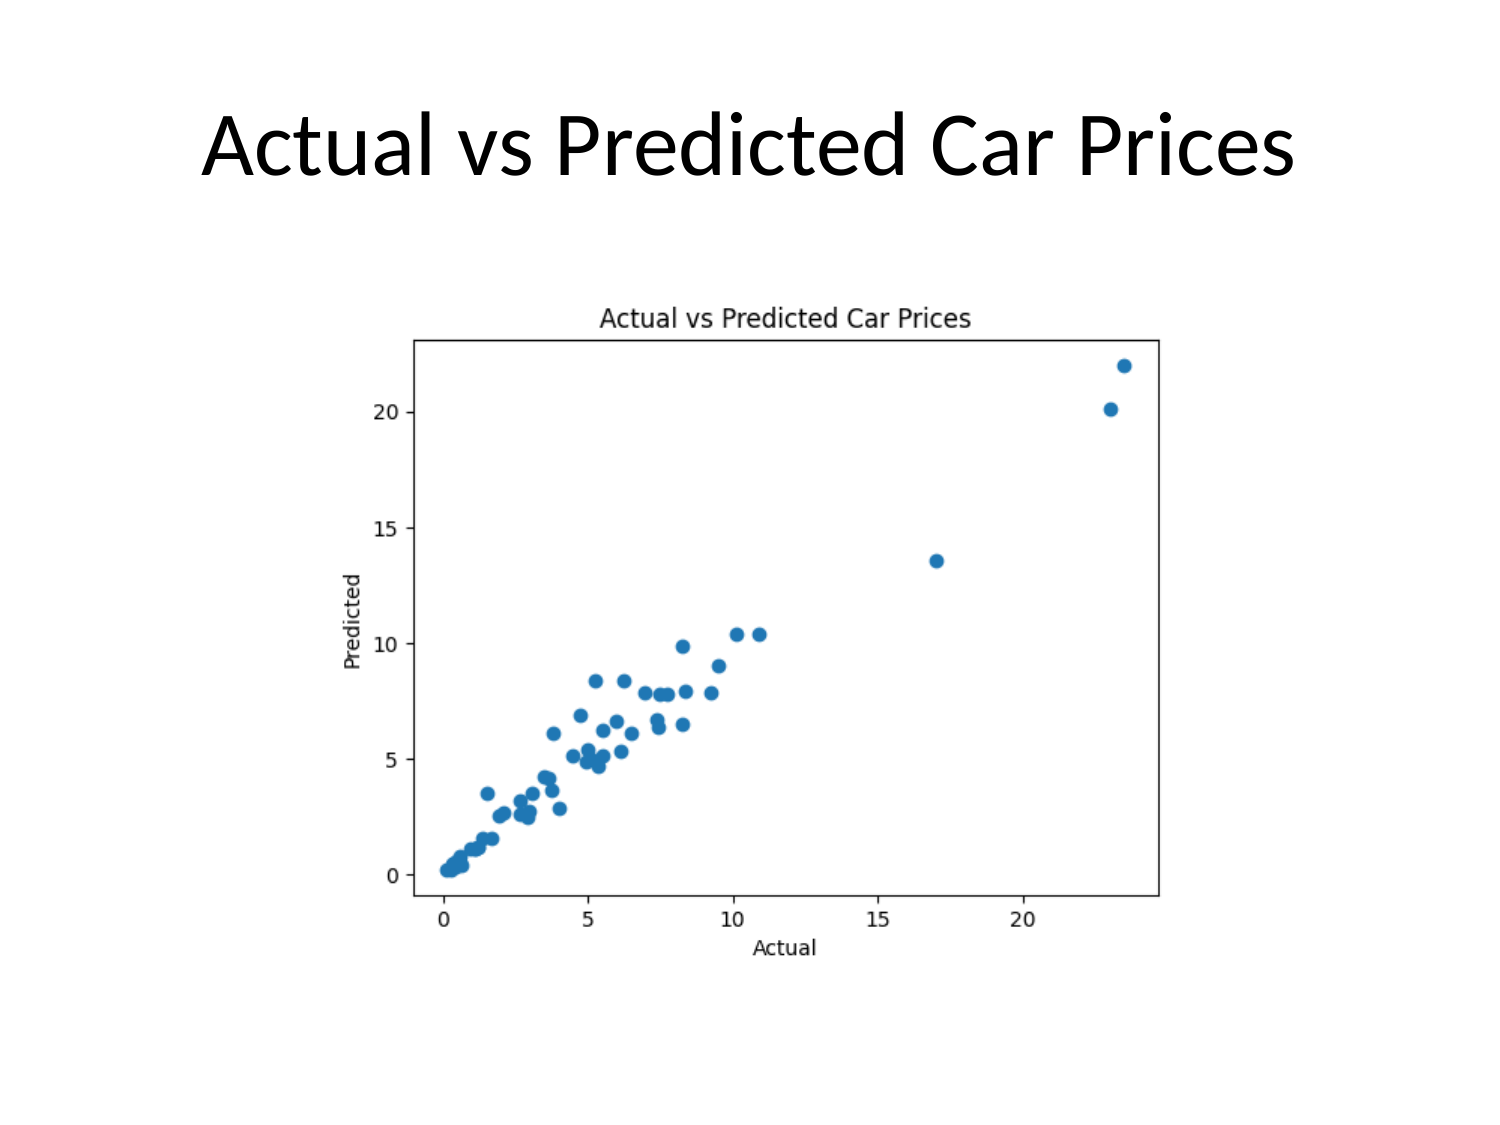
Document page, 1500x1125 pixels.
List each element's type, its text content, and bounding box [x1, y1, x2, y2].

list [328, 292, 1172, 976]
title Actual vs Predicted Car Prices [75, 45, 1425, 233]
